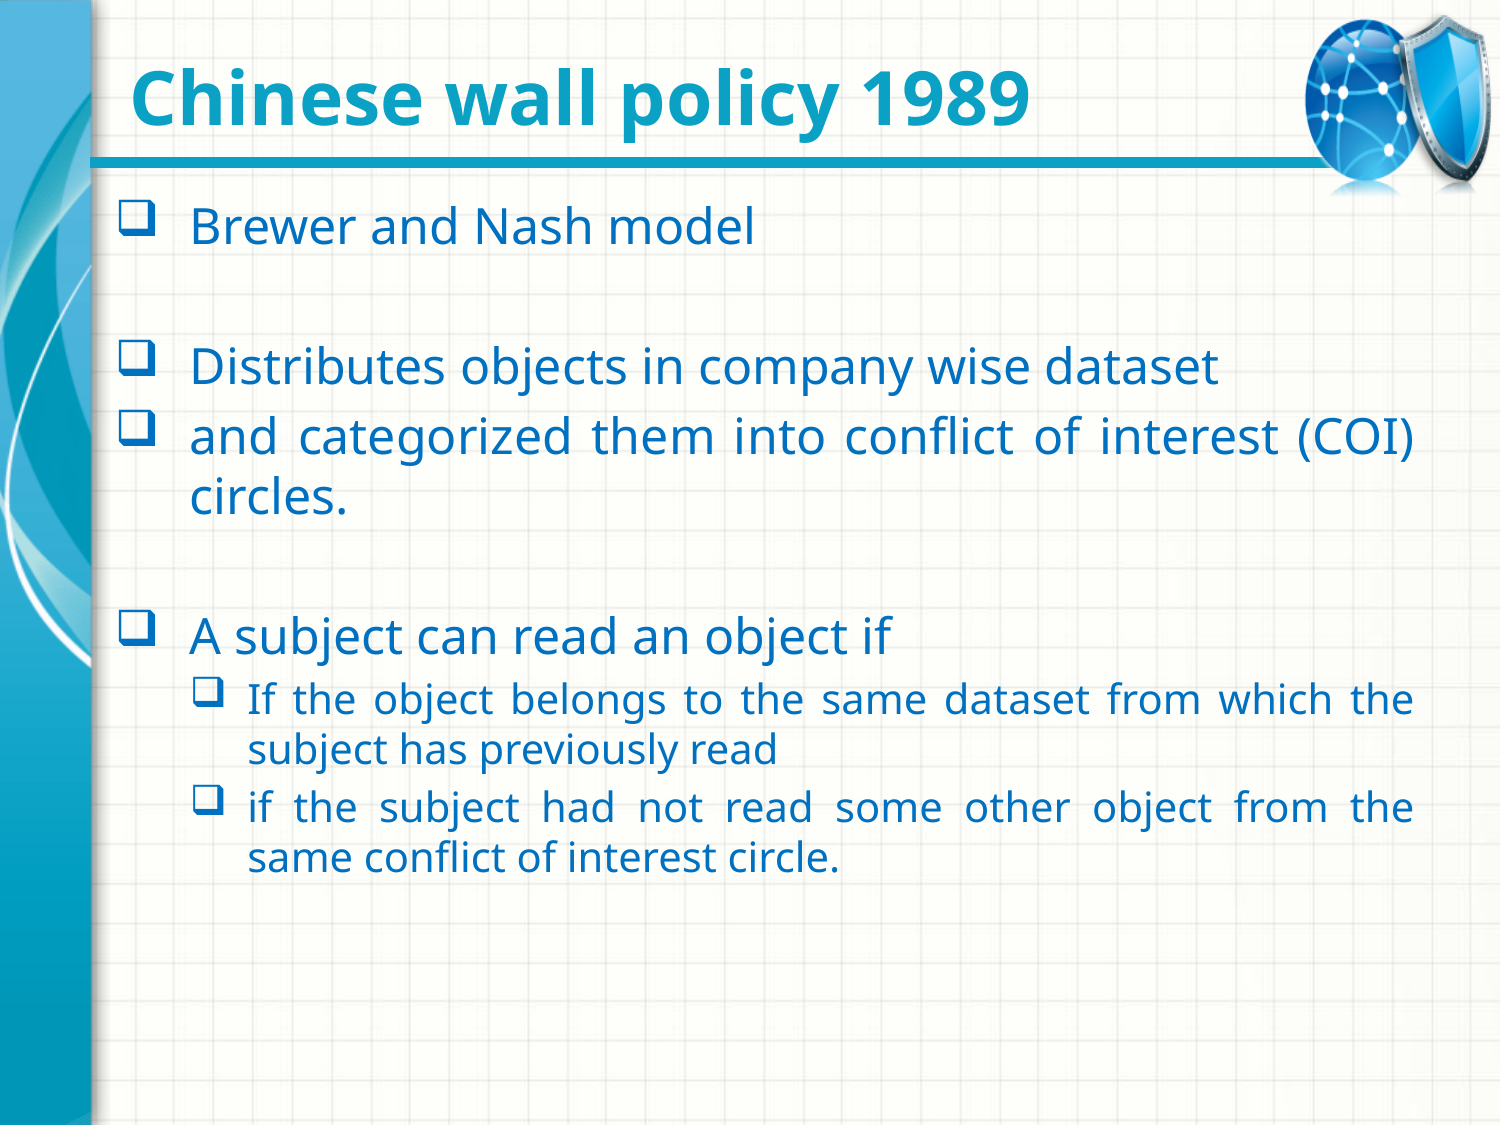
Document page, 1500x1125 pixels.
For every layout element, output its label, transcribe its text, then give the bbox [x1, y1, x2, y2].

title Chinese wall policy 1989 [99, 24, 1475, 167]
list Brewer and Nash model Distributes objects in company wise dataset and categorized them into conflict of interest (COI) circles. A subject can read an object if If the object belongs to the same dataset from which the subject has previously read if the subject had not read some other object from the same conflict of interest circle. [99, 179, 1475, 1088]
picture [0, 0, 1500, 1125]
